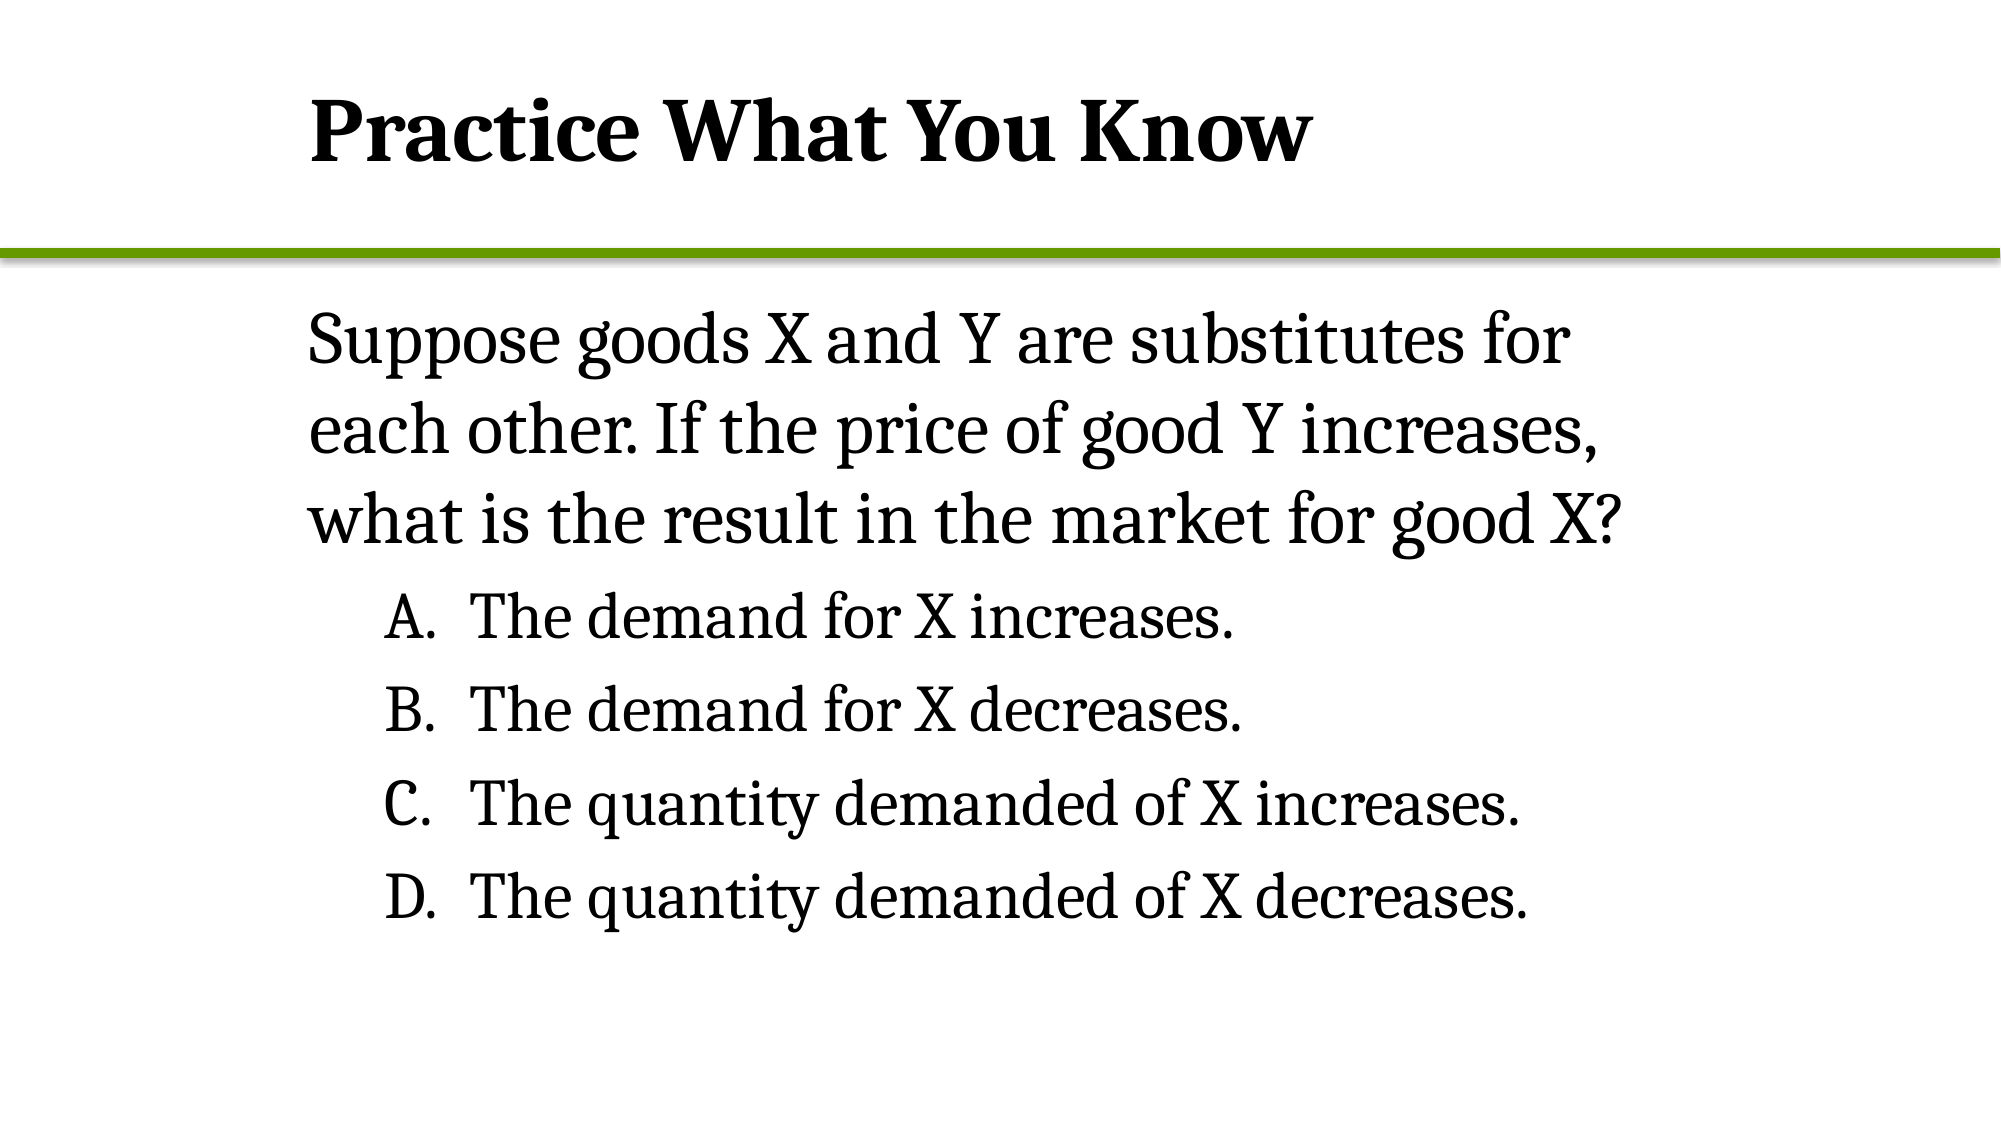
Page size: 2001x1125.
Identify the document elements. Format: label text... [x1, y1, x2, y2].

title Practice What You Know [294, 0, 1645, 251]
list Suppose goods X and Y are substitutes for each other. If the price of good Y increases, what is the result in the market for good X? The demand for X increases. The demand for X decreases. The quantity demanded of X increases. The quantity demanded of X decreases. [294, 280, 1722, 1085]
